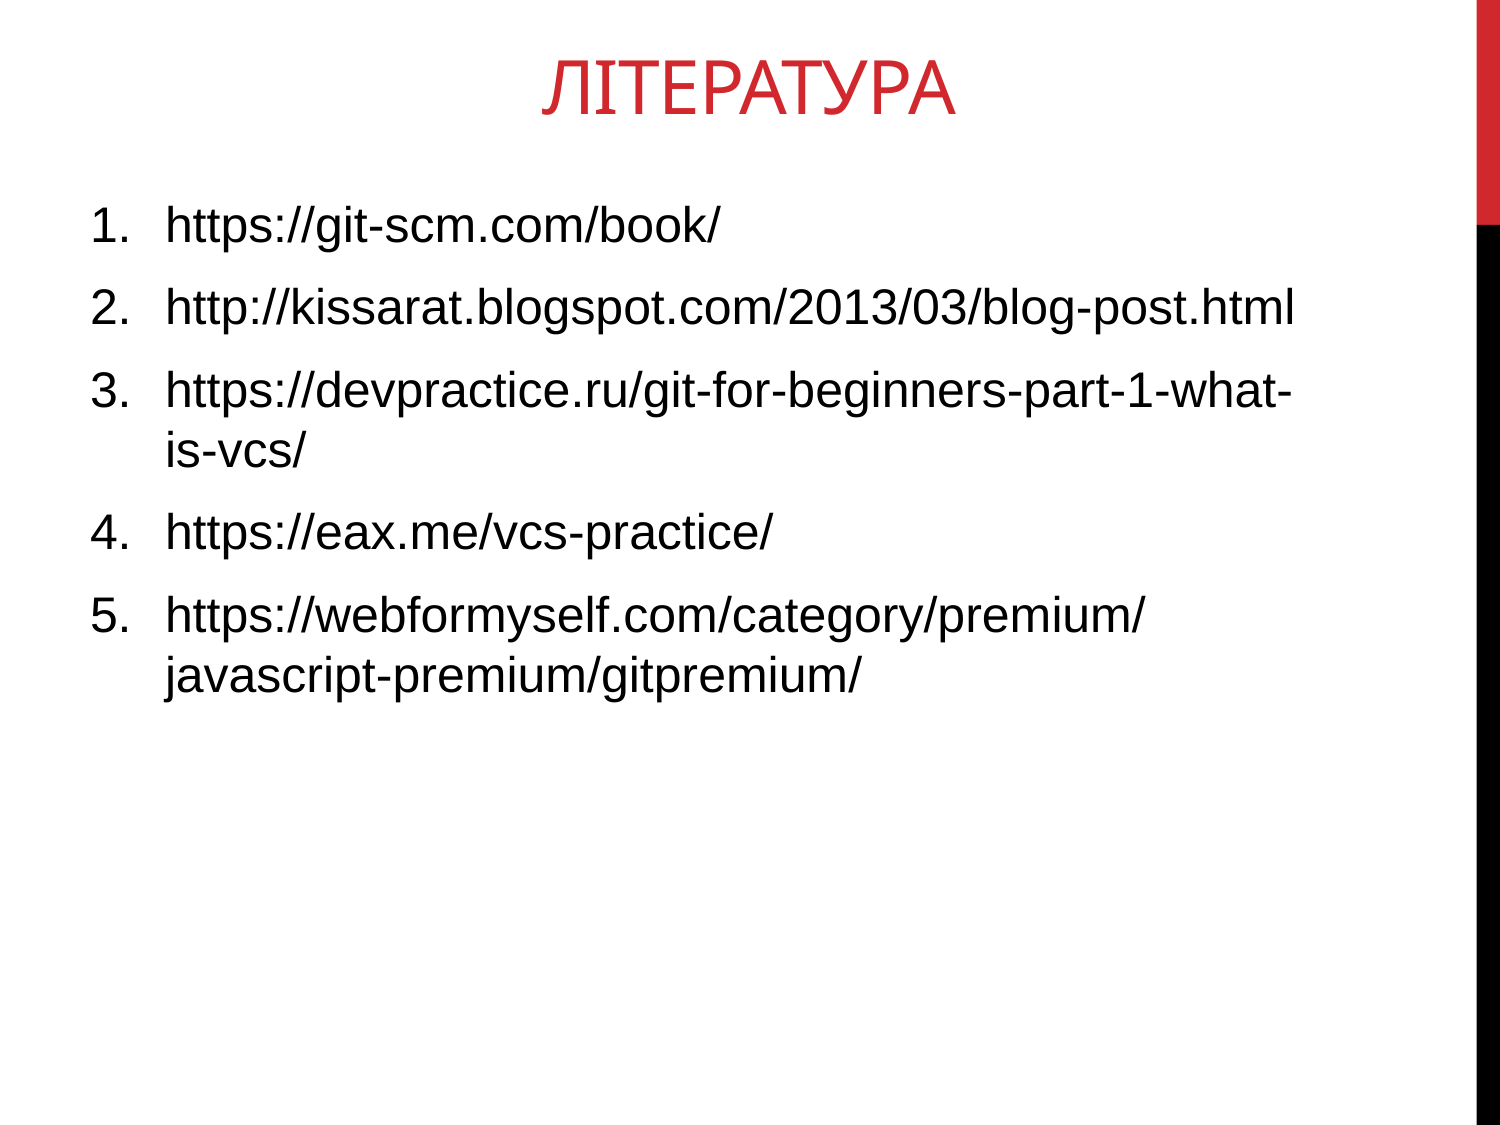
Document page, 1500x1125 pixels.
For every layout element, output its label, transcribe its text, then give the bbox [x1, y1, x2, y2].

title Література [75, 25, 1424, 138]
list https://git-scm.com/book/ http://kissarat.blogspot.com/2013/03/blog-post.html https://devpractice.ru/git-for-beginners-part-1-what-is-vcs/ https://eax.me/vcs-practice/ https://webformyself.com/category/premium/javascript-premium/gitpremium/ [75, 184, 1325, 1005]
